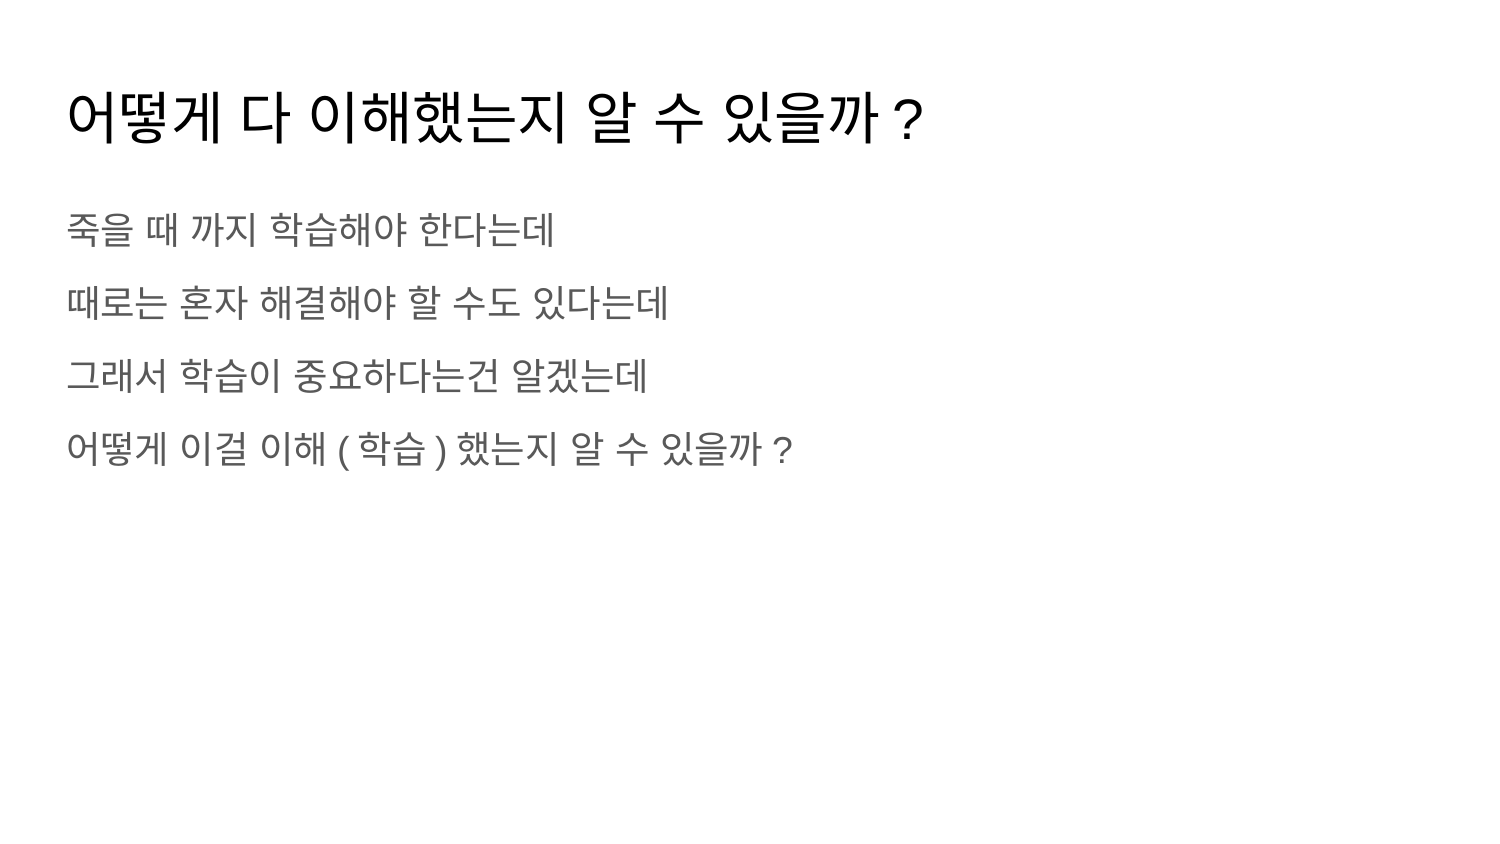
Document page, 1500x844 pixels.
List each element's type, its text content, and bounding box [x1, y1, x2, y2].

title 어떻게 다 이해했는지 알 수 있을까? [51, 72, 1449, 167]
list 죽을 때 까지 학습해야 한다는데 때로는 혼자 해결해야 할 수도 있다는데 그래서 학습이 중요하다는건 알겠는데 어떻게 이걸 이해(학습)했는지 알 수 있을까? [51, 189, 1449, 750]
